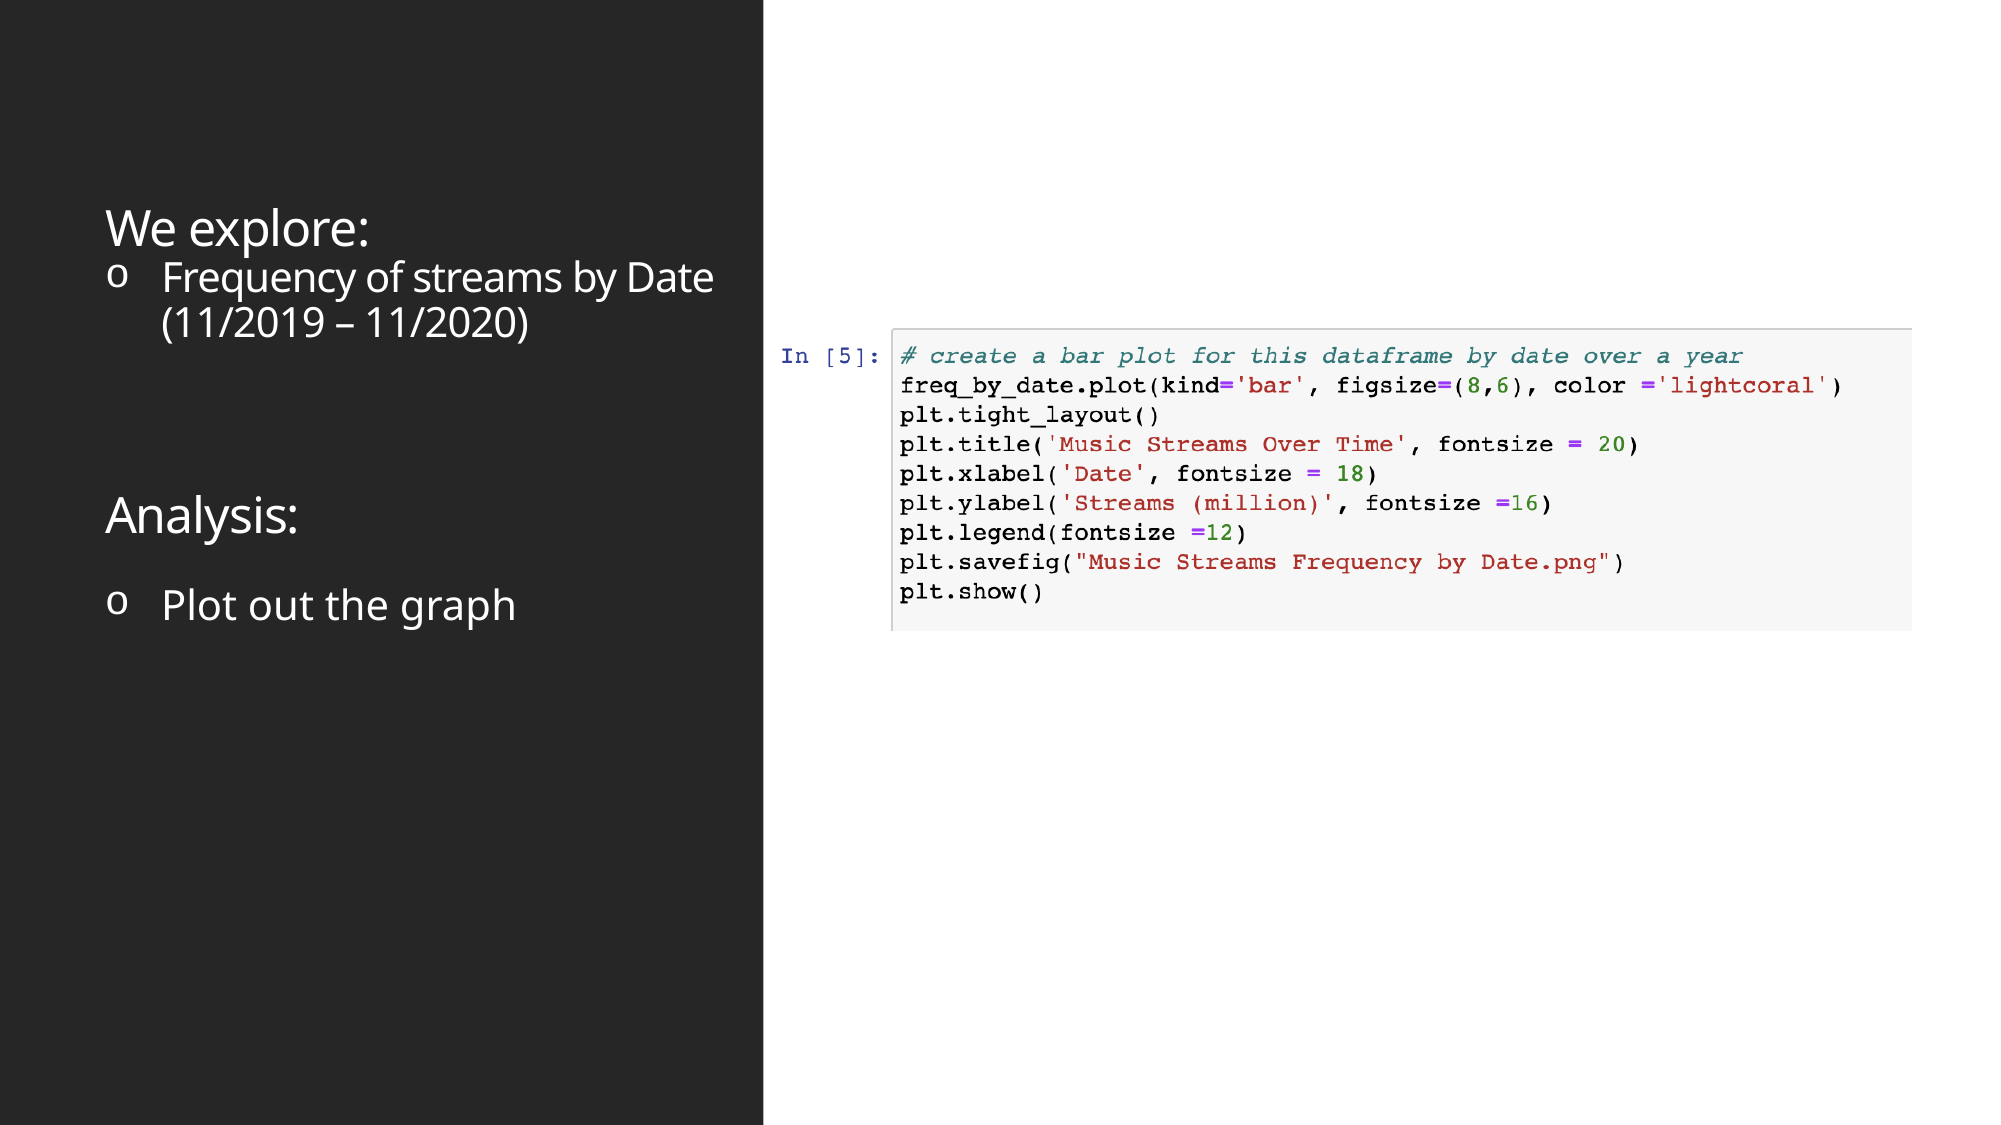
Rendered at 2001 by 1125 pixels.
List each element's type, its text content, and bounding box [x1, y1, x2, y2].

text_box We explore: Frequency of streams by Date (11/2019 – 11/2020) [90, 135, 735, 484]
text_box Plot out the graph [90, 571, 606, 636]
picture [766, 320, 1912, 631]
title Analysis: [90, 484, 698, 563]
